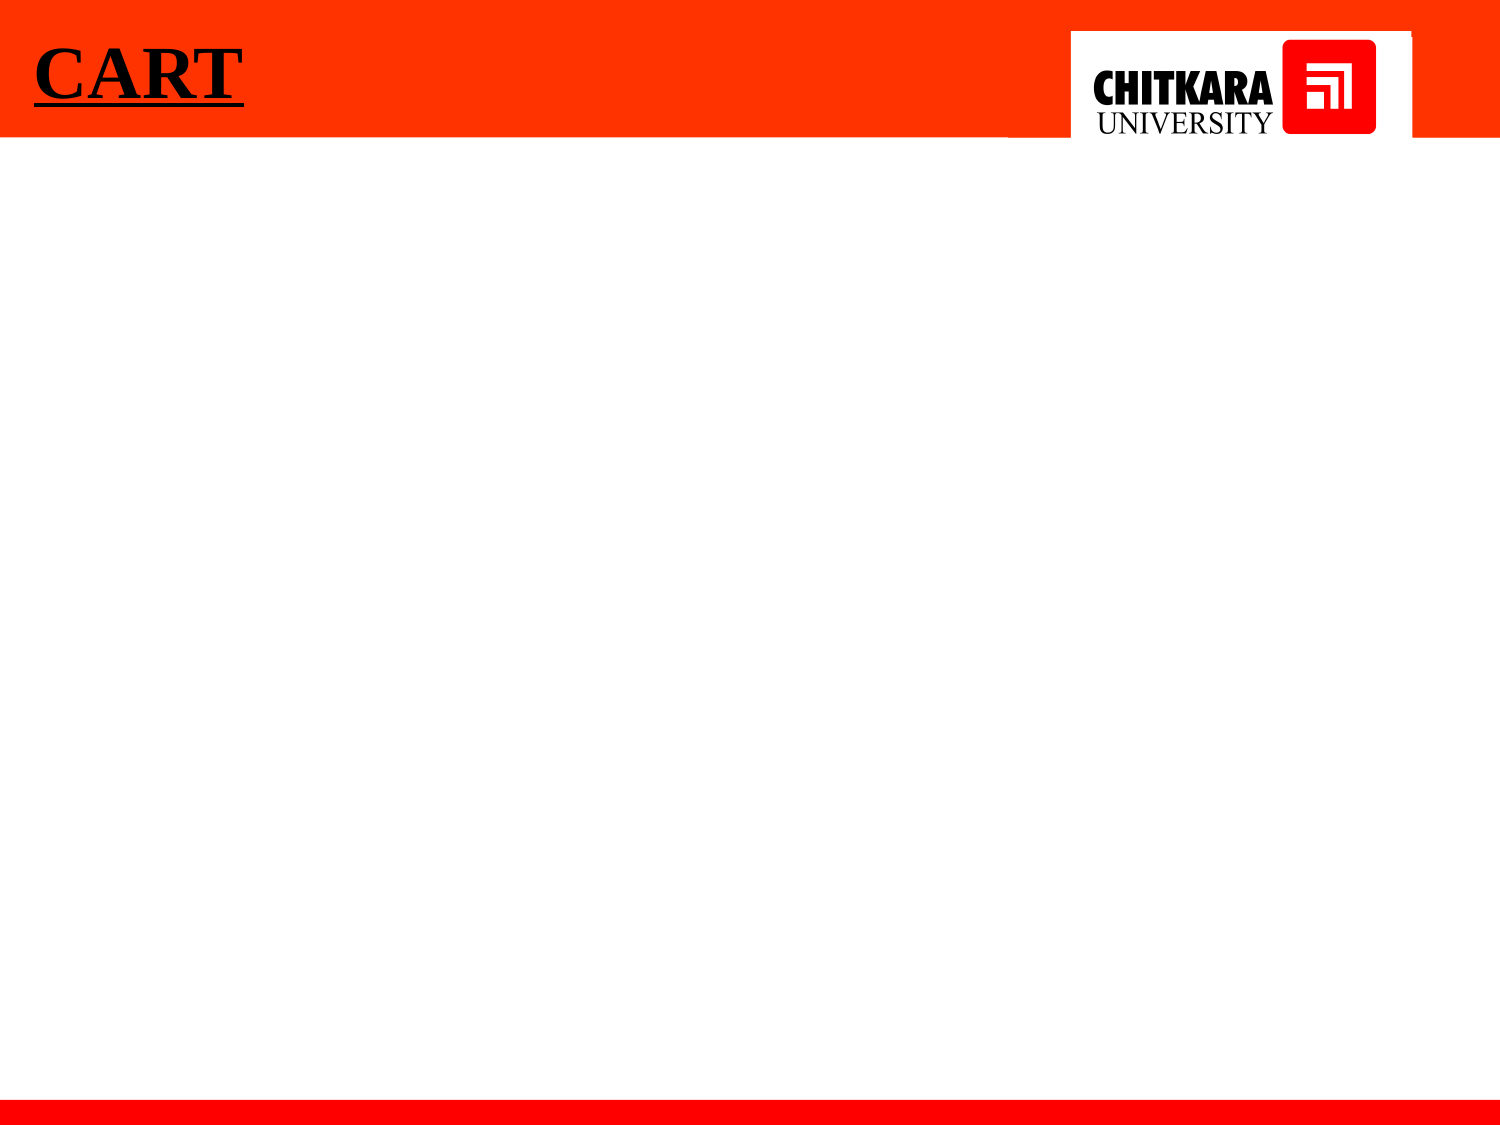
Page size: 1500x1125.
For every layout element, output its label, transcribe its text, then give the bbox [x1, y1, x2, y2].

picture [1074, 37, 1391, 138]
title CART [0, 0, 278, 138]
